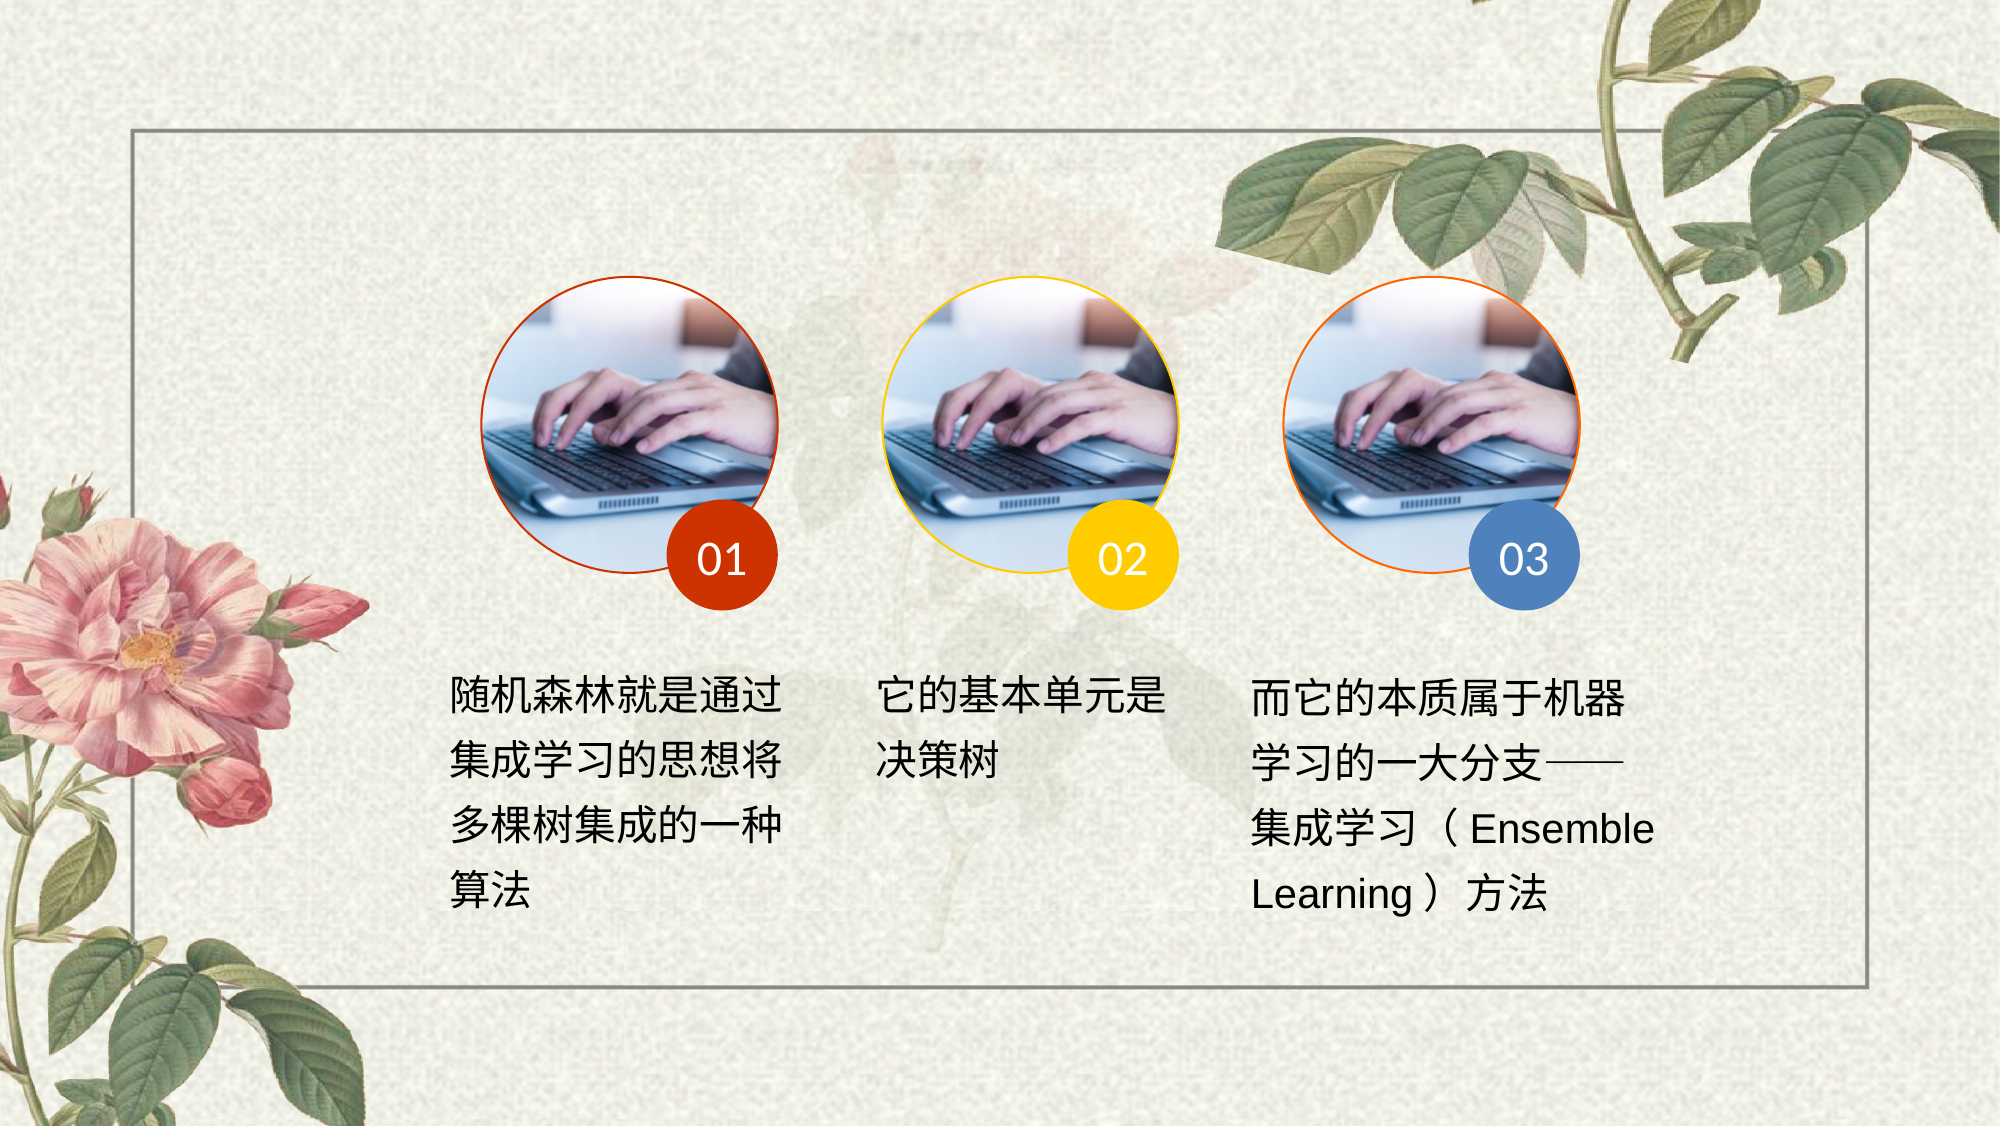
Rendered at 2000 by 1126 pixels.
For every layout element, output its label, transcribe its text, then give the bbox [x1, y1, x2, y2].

text_box [1283, 276, 1580, 573]
text_box 而它的本质属于机器学习的一大分支——集成学习（Ensemble Learning）方法 [1236, 649, 1671, 909]
text_box 01 [666, 499, 778, 611]
text_box [882, 276, 1179, 573]
text_box 03 [1468, 499, 1580, 611]
text_box 随机森林就是通过集成学习的思想将多棵树集成的一种算法 [434, 646, 825, 906]
text_box 它的基本单元是决策树 [860, 646, 1201, 906]
picture [0, 0, 2000, 1126]
text_box [481, 276, 778, 573]
text_box 02 [1067, 499, 1179, 611]
